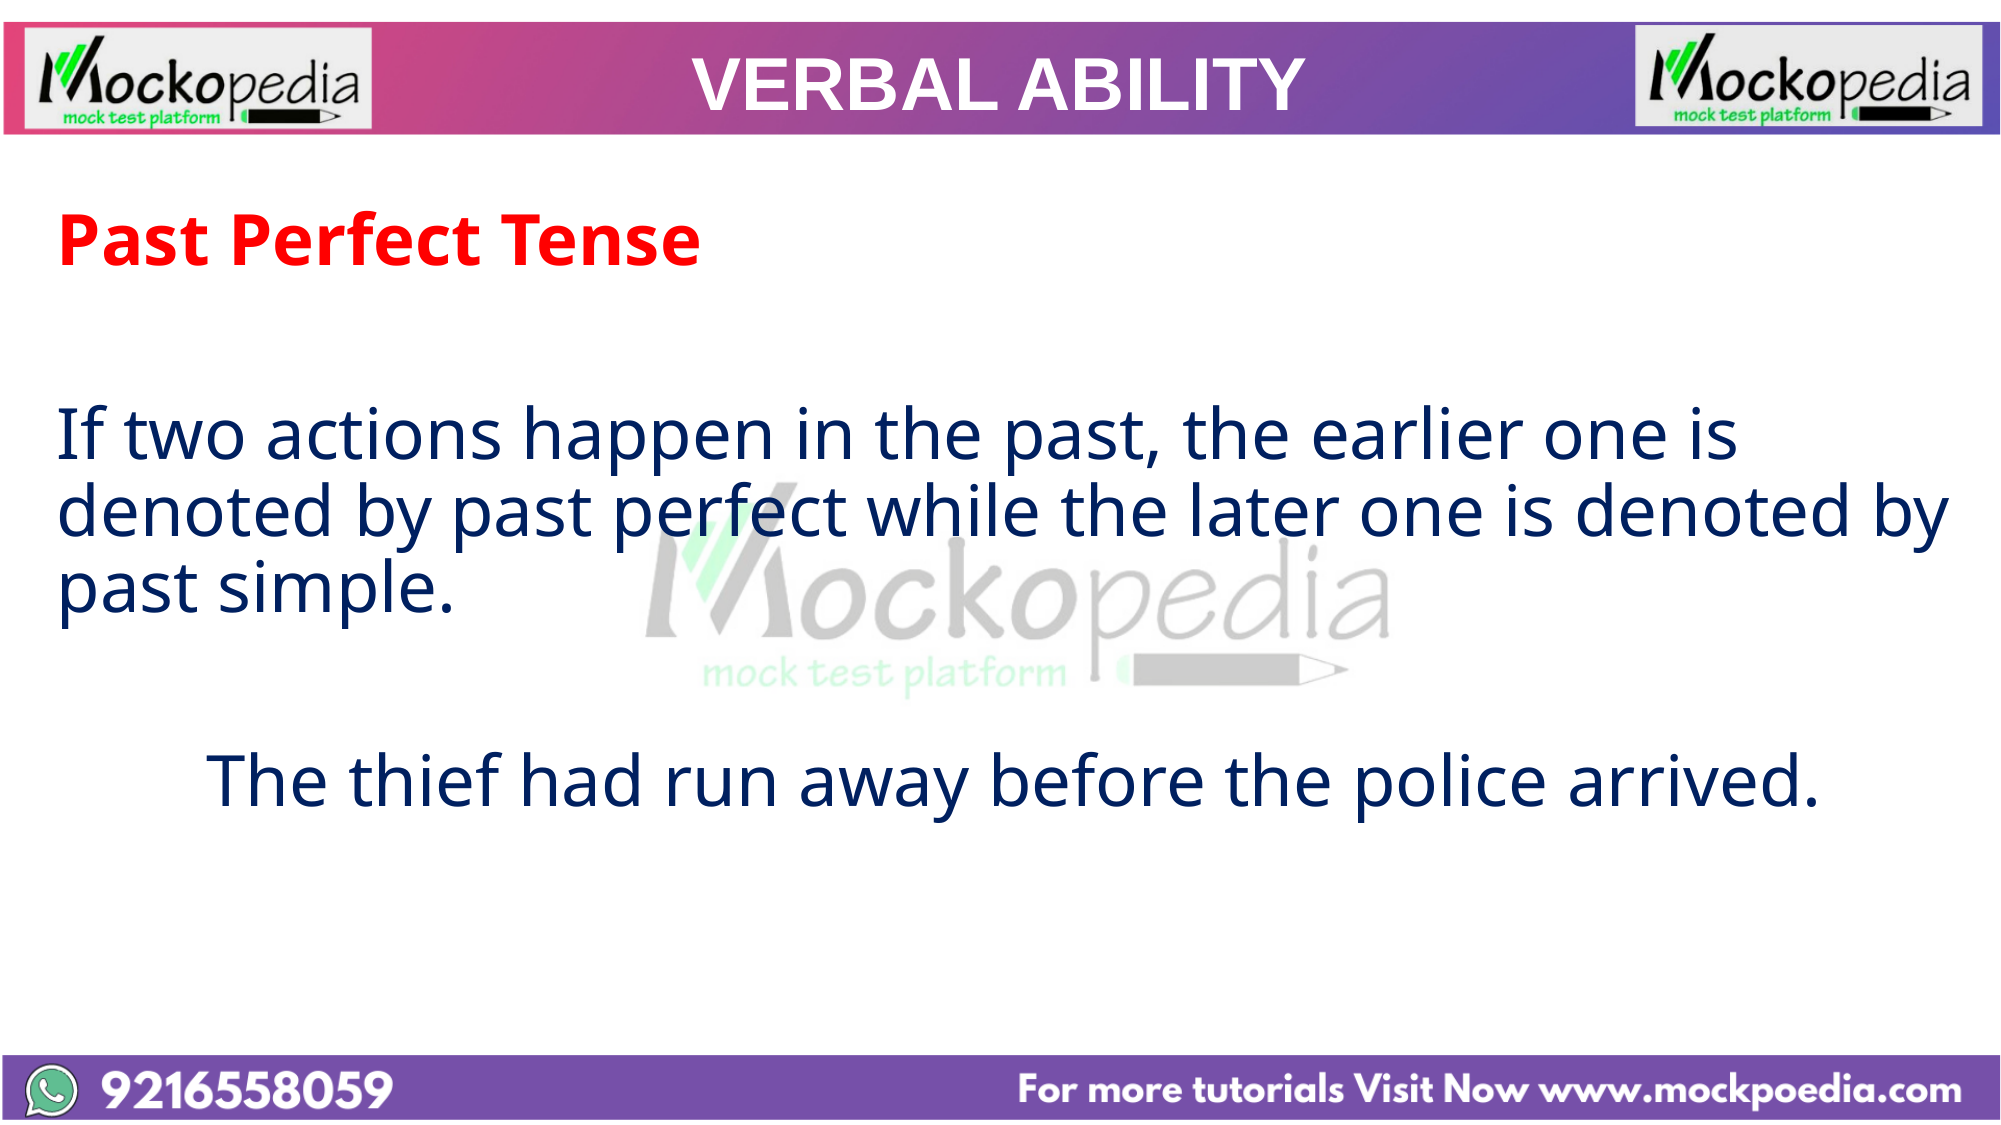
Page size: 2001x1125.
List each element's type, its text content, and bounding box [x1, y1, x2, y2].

title VERBAL ABILITY [41, 31, 1959, 142]
list Past Perfect Tense If two actions happen in the past, the earlier one is denoted by past perfect while the later one is denoted by past simple. The thief had run away before the police arrived. [41, 196, 2000, 1016]
picture [0, 0, 2001, 1125]
